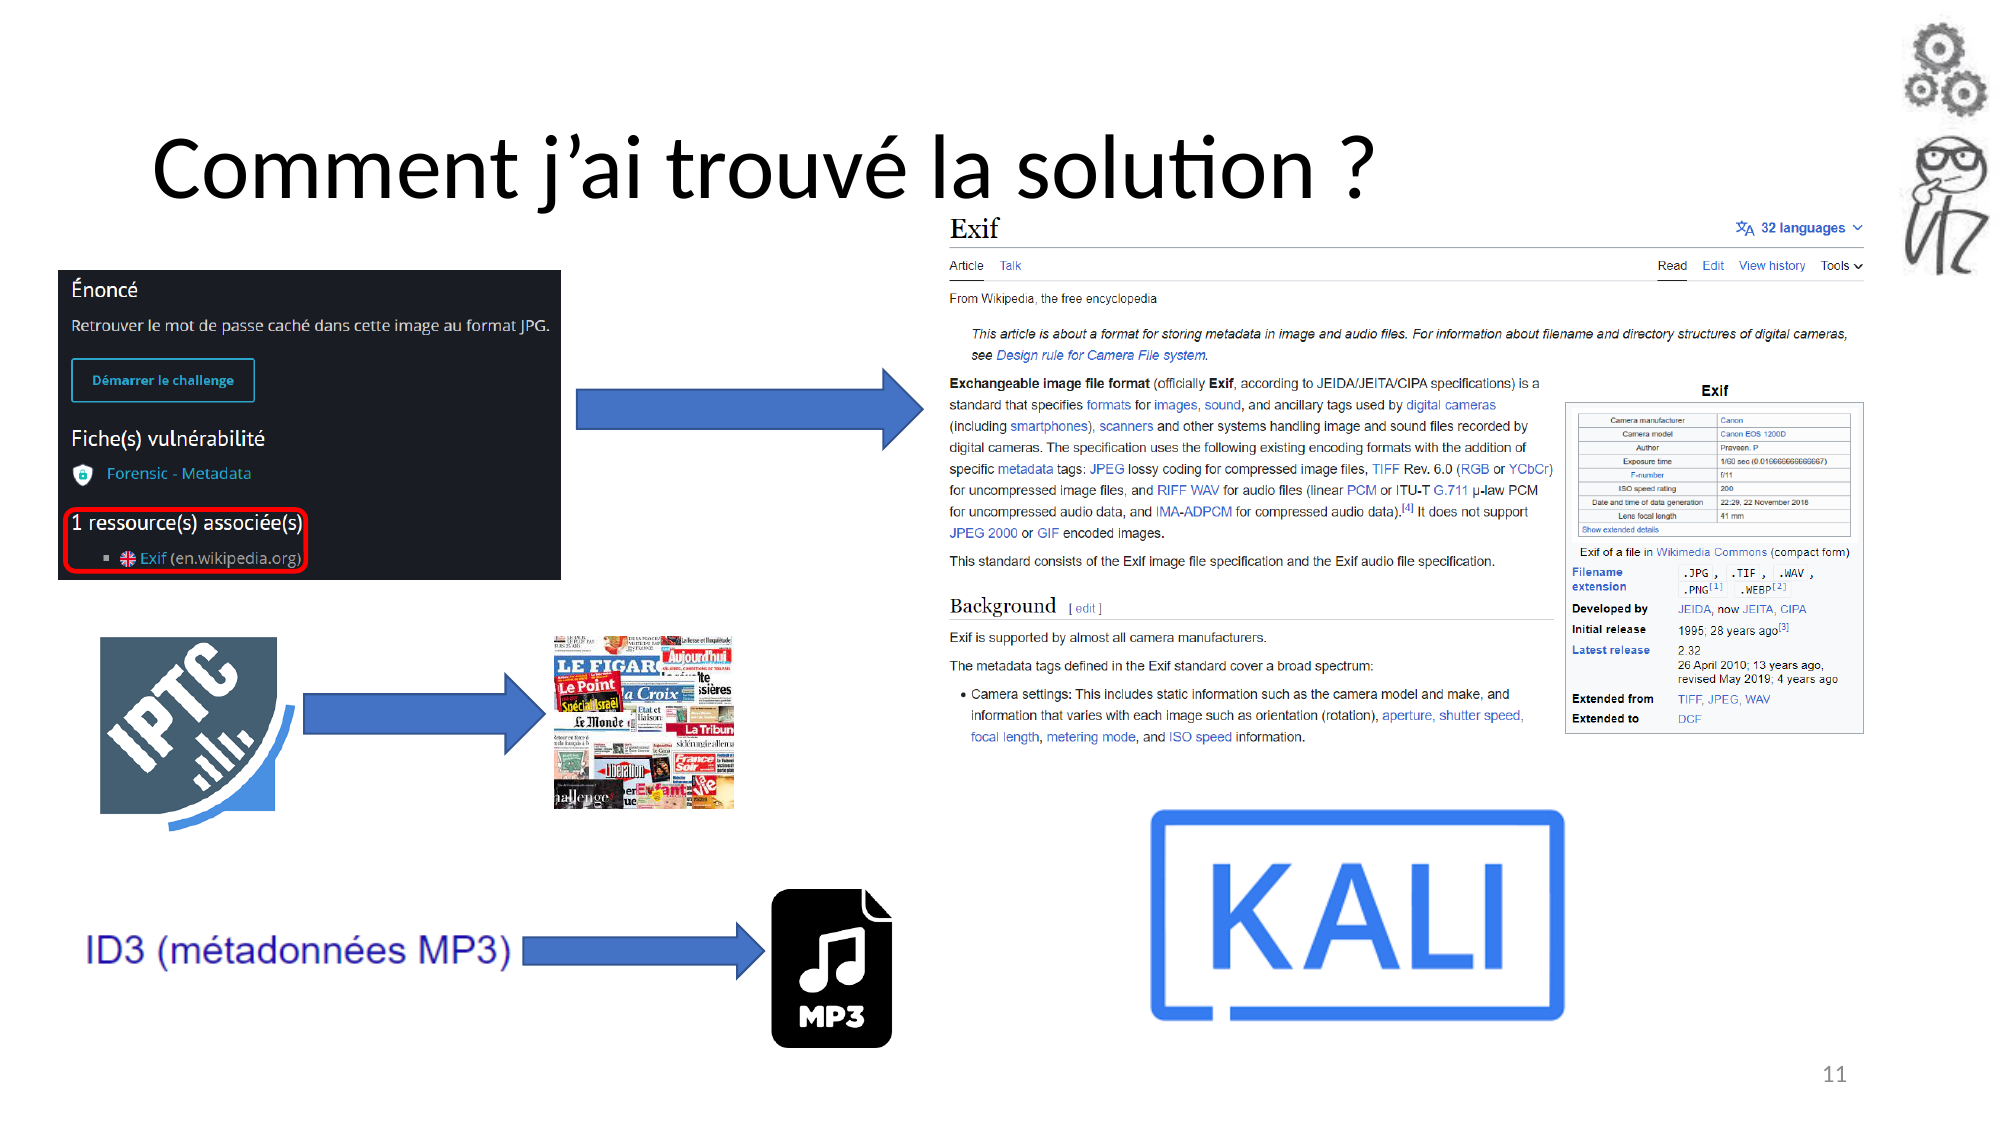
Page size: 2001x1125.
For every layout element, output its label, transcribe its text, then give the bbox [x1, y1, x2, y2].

picture [58, 270, 561, 580]
picture [1124, 783, 1592, 1048]
picture [752, 889, 911, 1048]
text_box [575, 367, 925, 452]
picture [1899, 0, 2000, 282]
picture [940, 210, 1872, 745]
picture [554, 636, 734, 809]
text_box [522, 921, 752, 981]
text_box [303, 672, 547, 756]
picture [69, 912, 517, 979]
title Comment j’ai trouvé la solution ? [137, 59, 1863, 278]
slide_number 11 [1412, 1042, 1863, 1103]
picture [100, 636, 296, 832]
